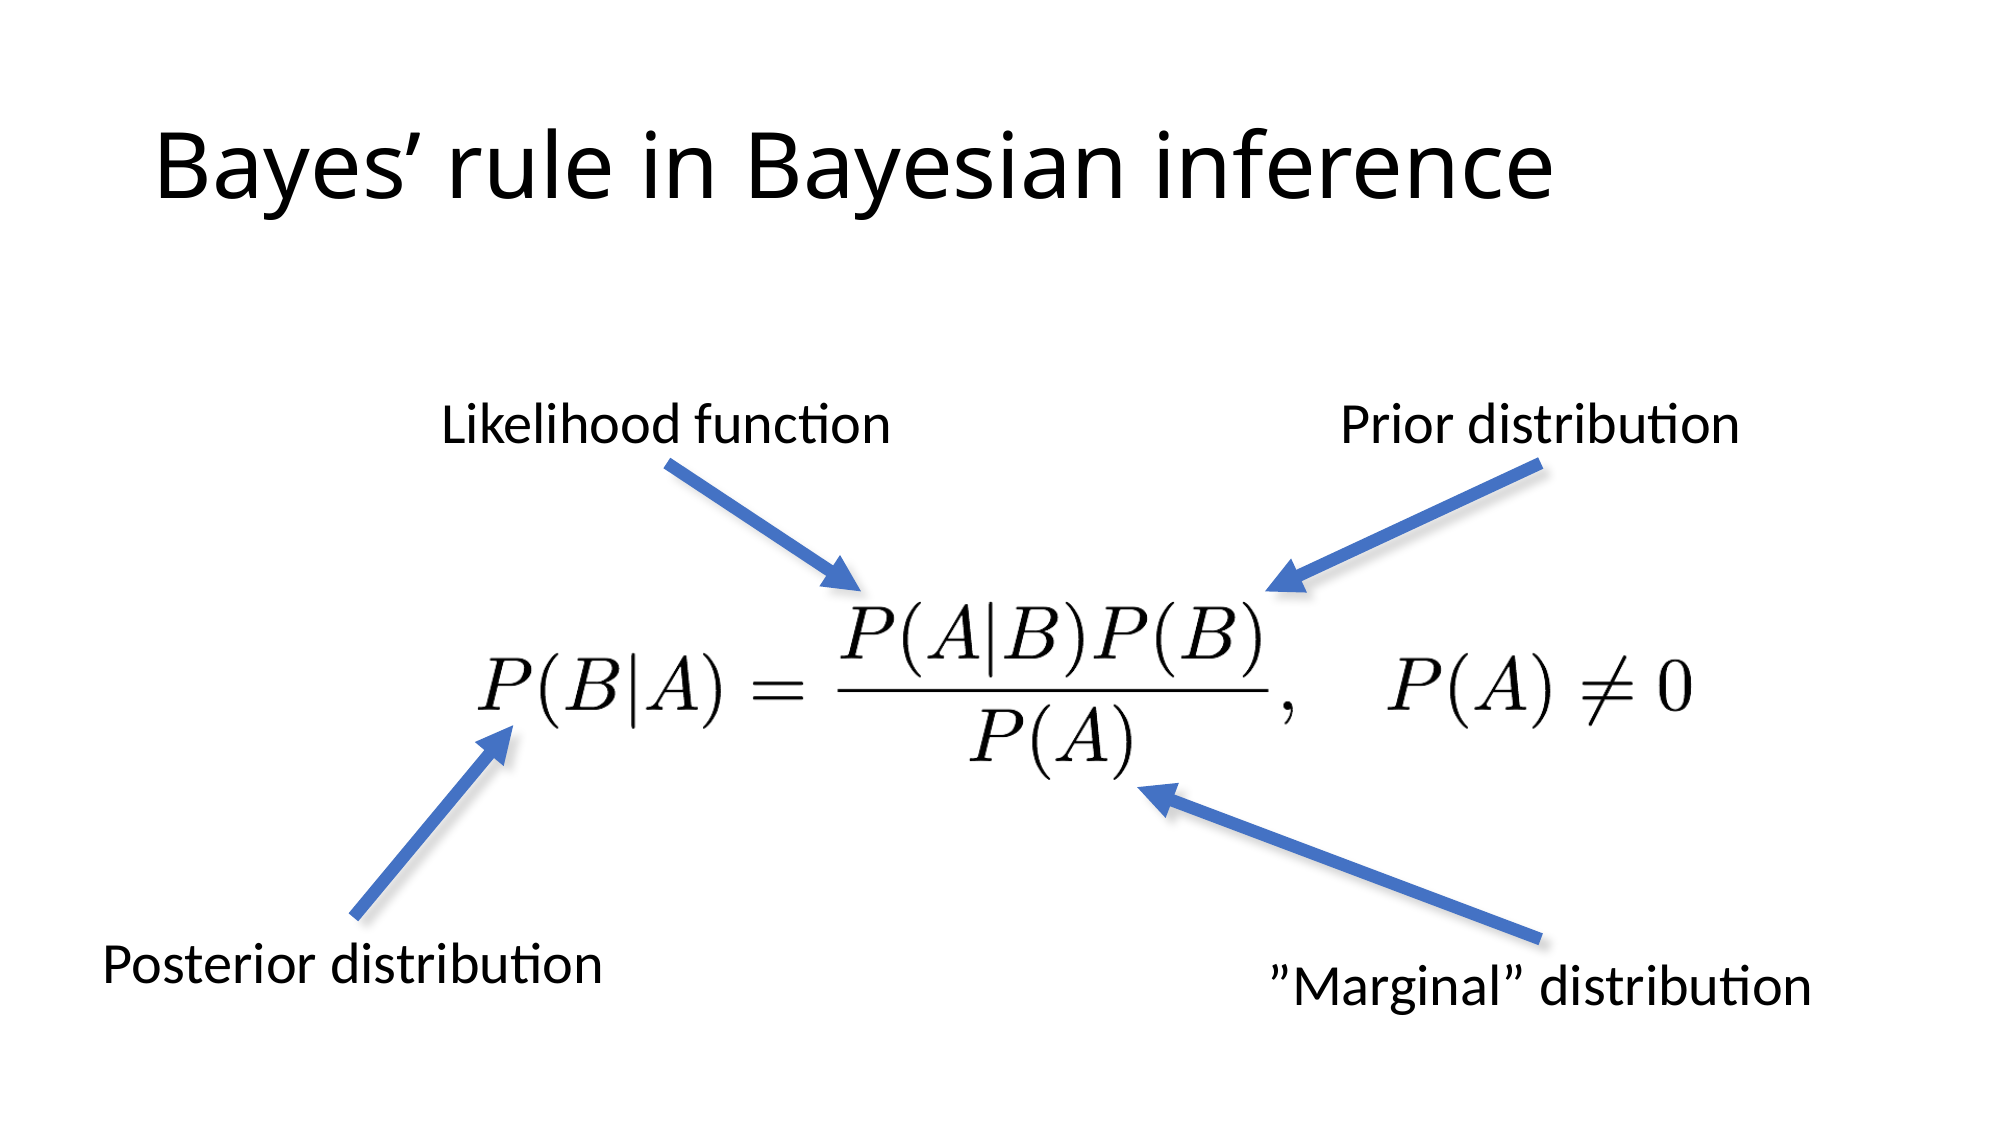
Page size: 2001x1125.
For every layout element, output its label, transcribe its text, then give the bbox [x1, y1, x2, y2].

text_box ”Marginal” distribution [1252, 939, 1829, 1024]
picture [477, 601, 1692, 781]
title Bayes’ rule in Bayesian inference [137, 59, 1863, 278]
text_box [1264, 464, 1541, 592]
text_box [353, 725, 514, 918]
text_box Prior distribution [1325, 378, 1757, 463]
text_box Posterior distribution [87, 917, 619, 1002]
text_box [666, 464, 861, 592]
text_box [1137, 787, 1541, 940]
text_box Likelihood function [426, 378, 908, 463]
